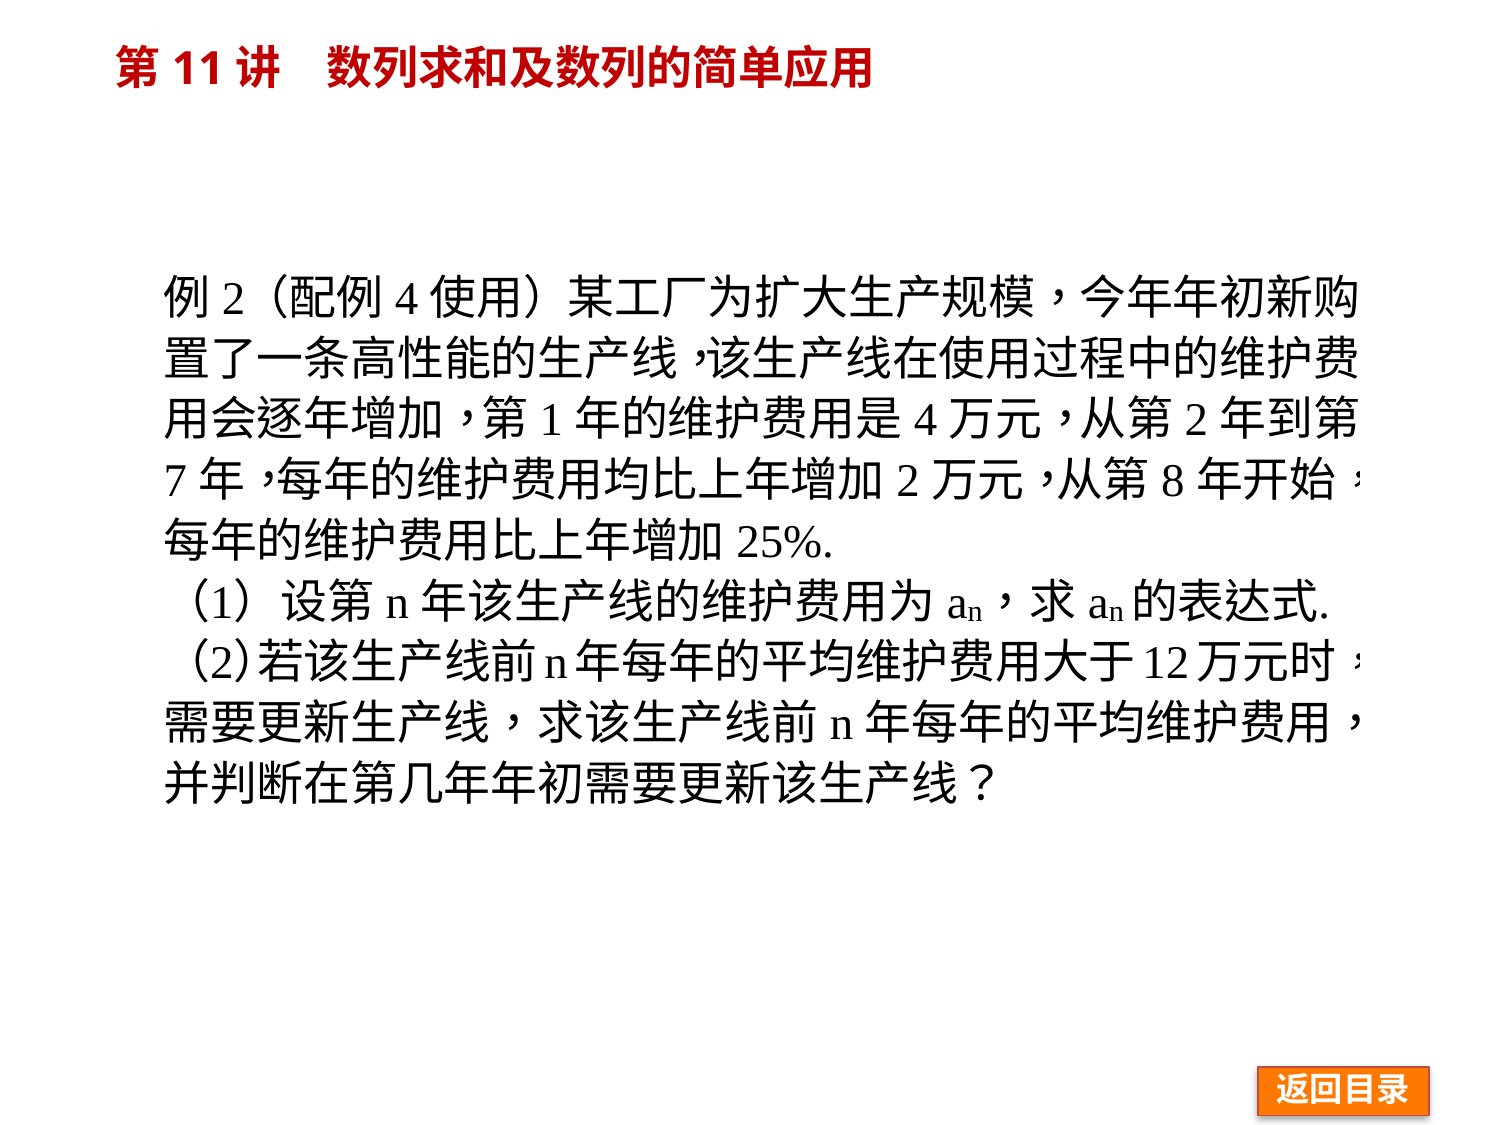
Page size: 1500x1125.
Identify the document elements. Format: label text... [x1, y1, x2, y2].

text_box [163, 266, 1361, 1125]
text_box 返回目录 [1365, 1066, 1430, 1116]
text_box [112, 148, 1412, 1035]
text_box 第11讲 数列求和及数列的简单应用 [100, 27, 1199, 106]
